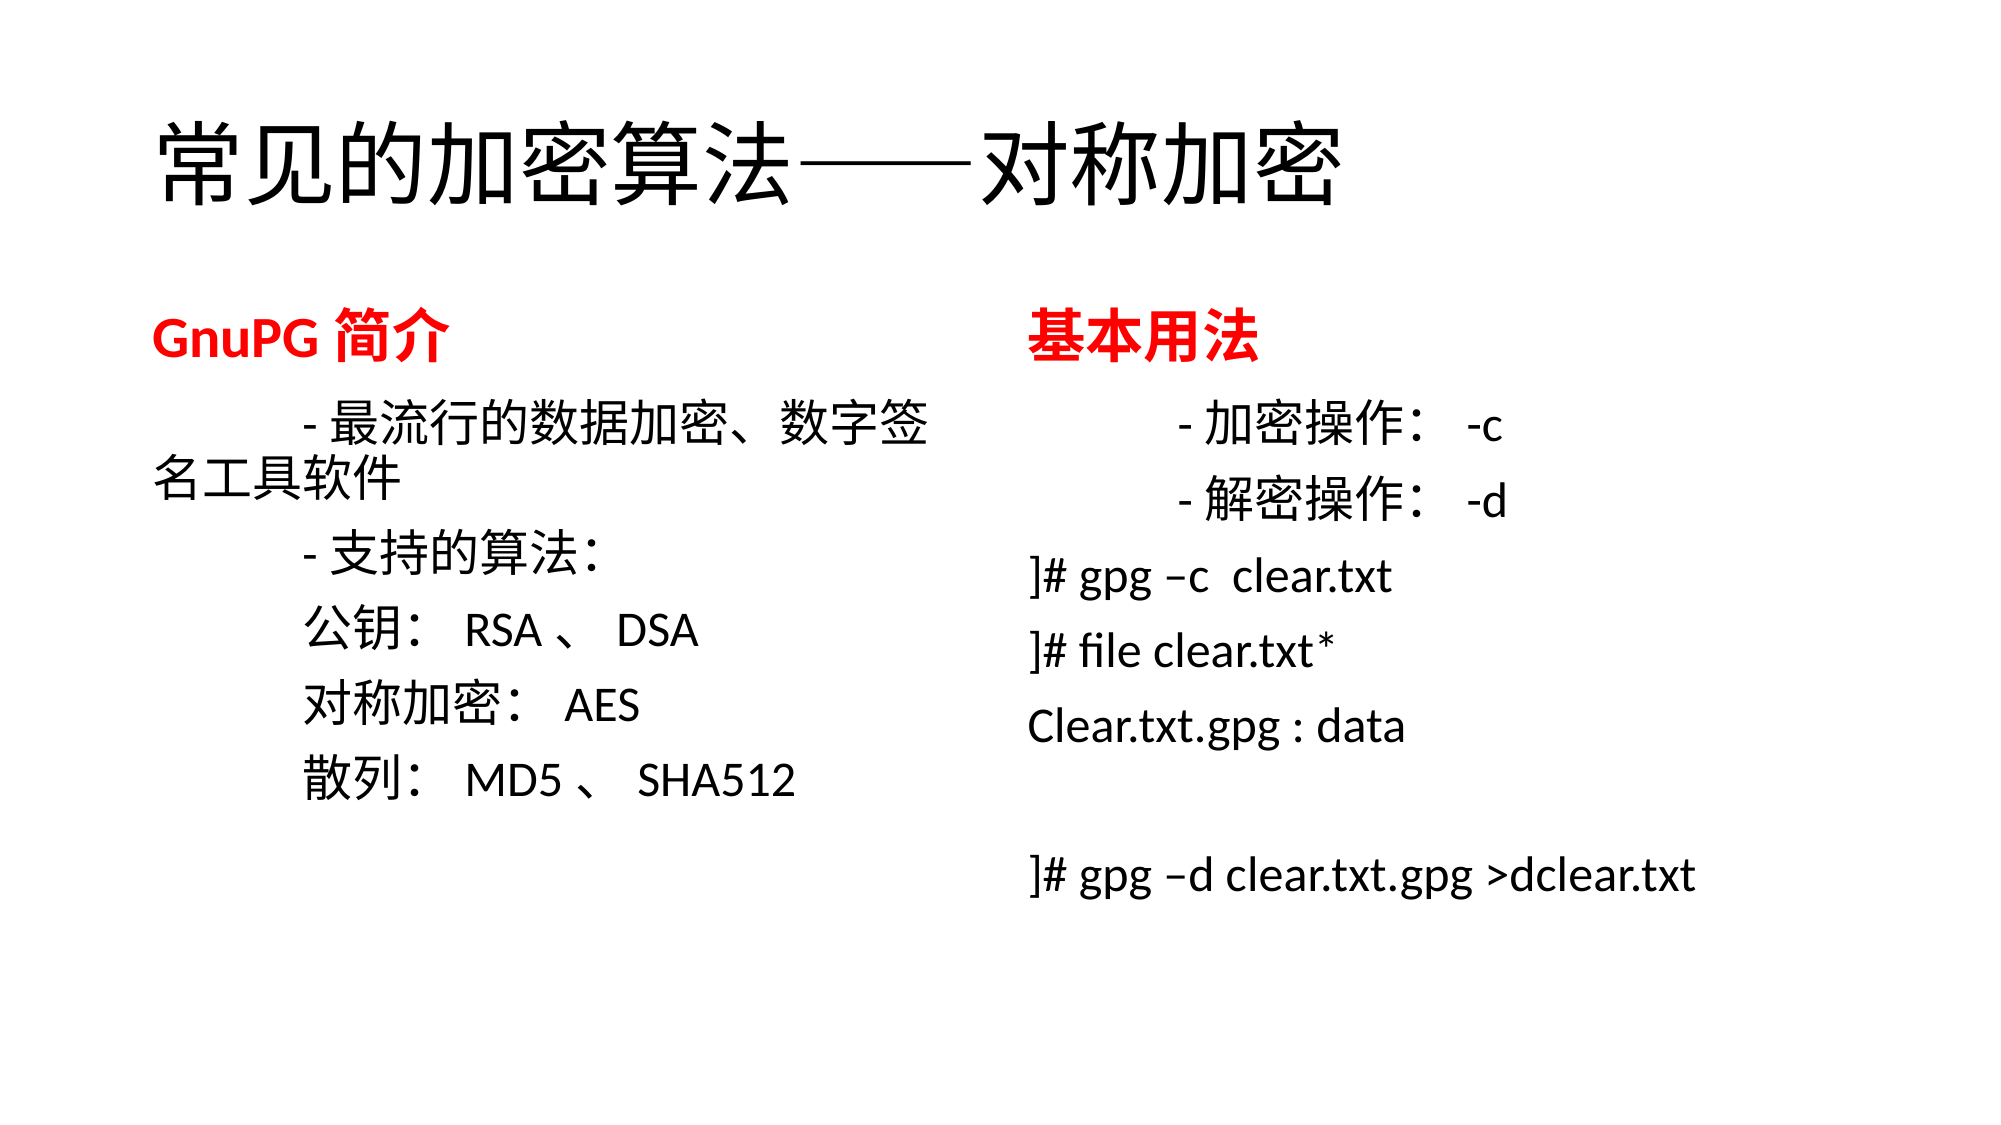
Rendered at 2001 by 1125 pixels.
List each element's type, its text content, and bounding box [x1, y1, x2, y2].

title 常见的加密算法——对称加密 [137, 59, 1863, 278]
list GnuPG简介 -最流行的数据加密、数字签名工具软件 -支持的算法： 公钥：RSA、DSA 对称加密：AES 散列：MD5、SHA512 [137, 299, 988, 1014]
list 基本用法 -加密操作：-c -解密操作：-d ]# gpg –c clear.txt ]# file clear.txt* Clear.txt.gpg : data ]# gpg –d clear.txt.gpg >dclear.txt [1012, 299, 1863, 1014]
